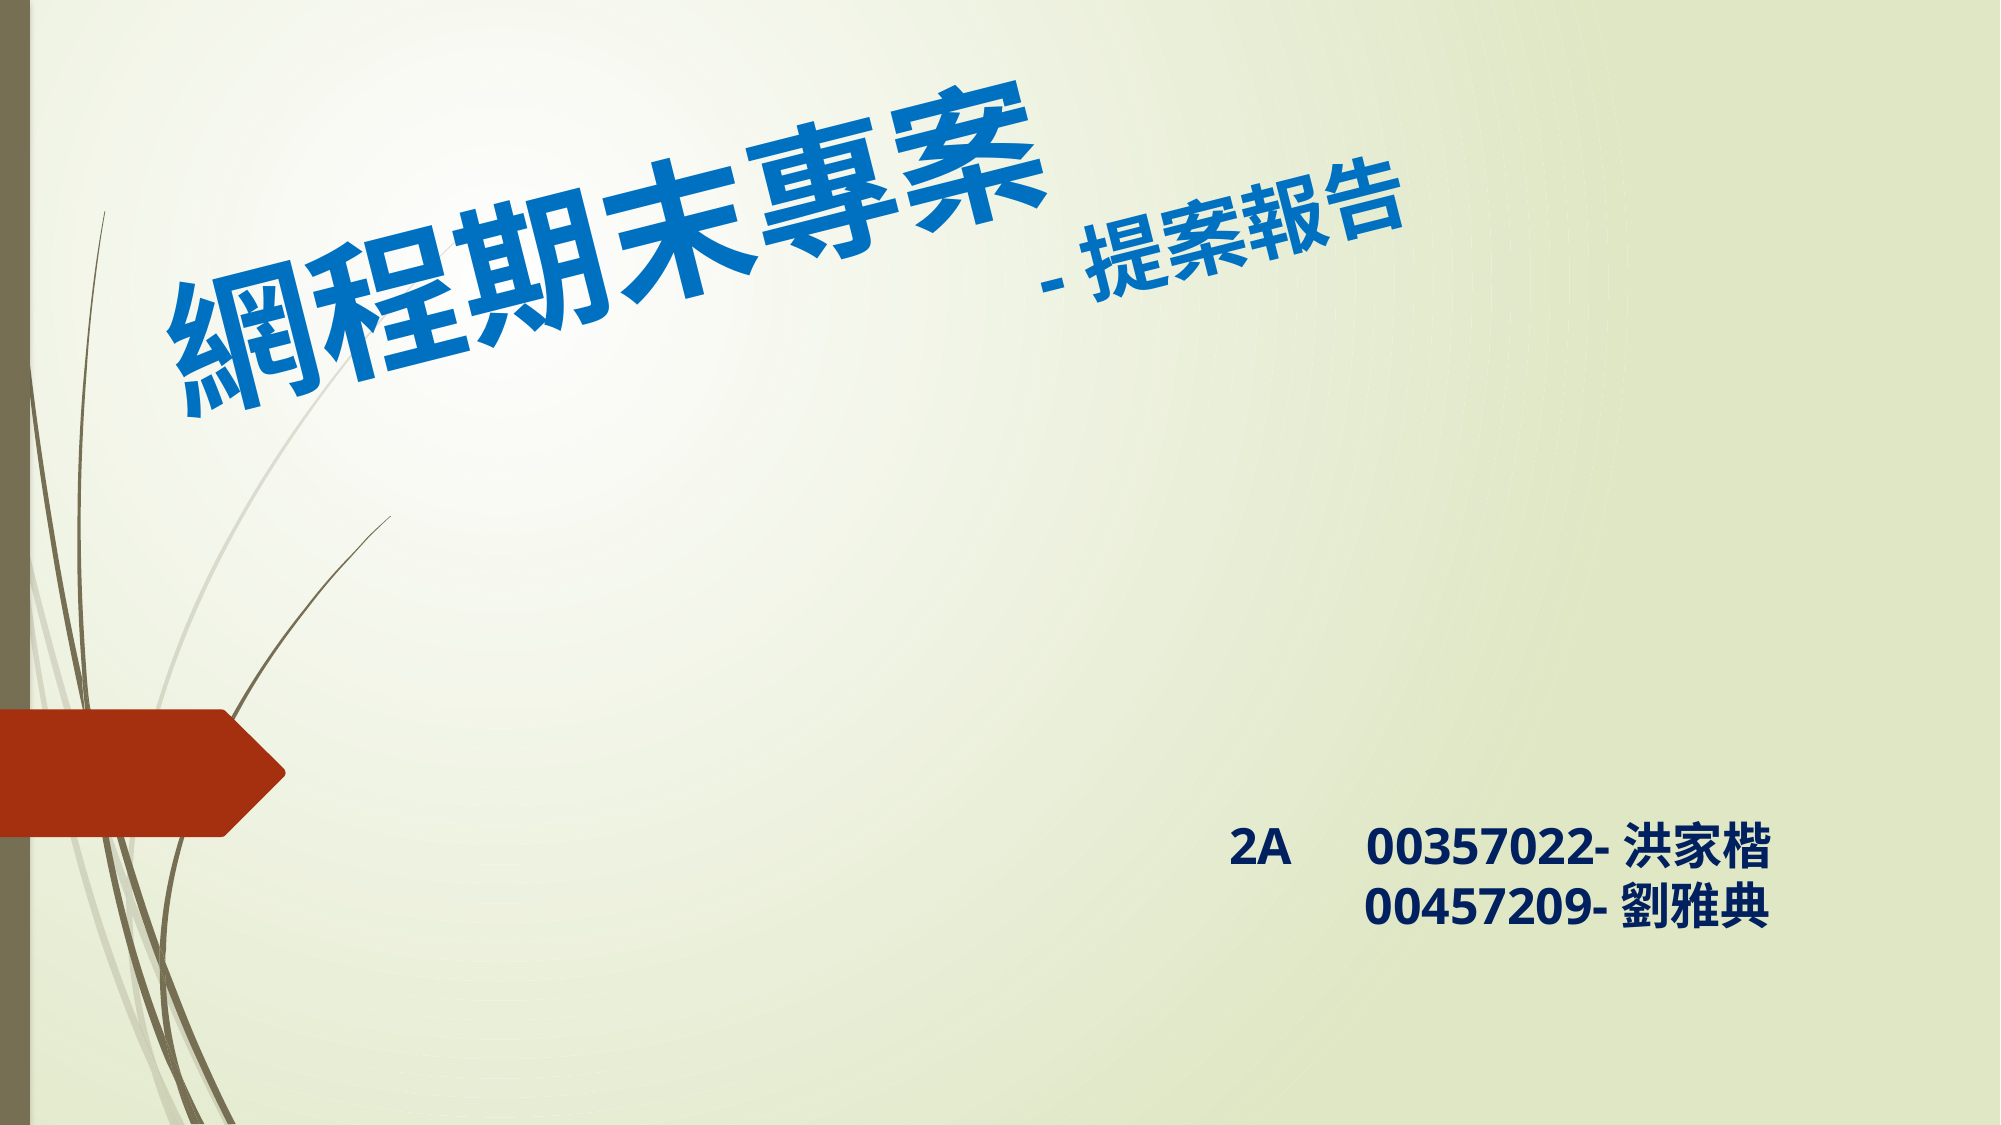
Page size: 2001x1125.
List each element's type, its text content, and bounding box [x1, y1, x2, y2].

text_box 網程期末專案 -提案報告 [129, 0, 1742, 593]
text_box 2A 00357022-洪家楷 00457209-劉雅典 [1214, 806, 2000, 942]
